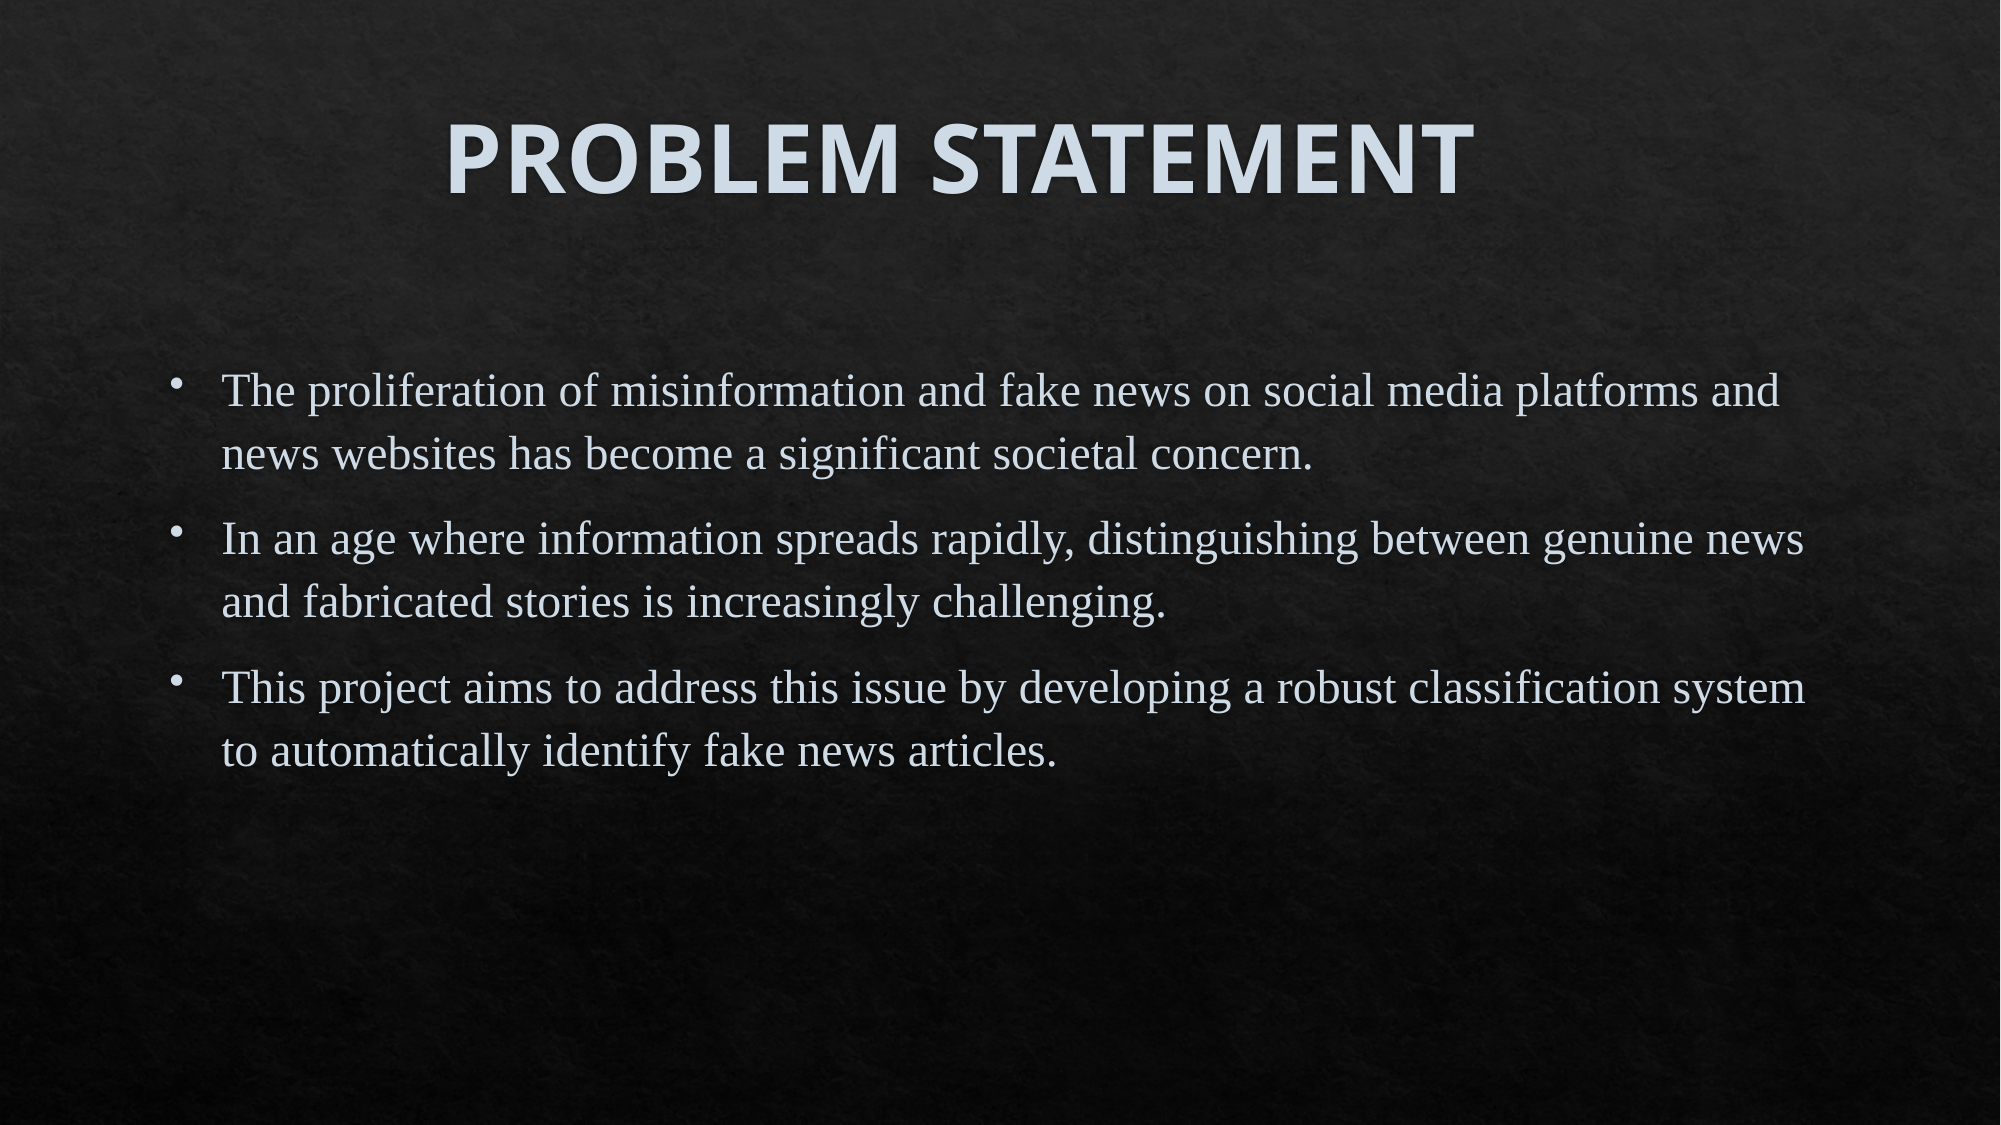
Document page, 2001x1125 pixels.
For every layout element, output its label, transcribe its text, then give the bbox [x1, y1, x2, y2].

title PROBLEM STATEMENT [333, 54, 1586, 271]
list The proliferation of misinformation and fake news on social media platforms and news websites has become a significant societal concern. In an age where information spreads rapidly, distinguishing between genuine news and fabricated stories is increasingly challenging. This project aims to address this issue by developing a robust classification system to automatically identify fake news articles. [149, 345, 1849, 1039]
